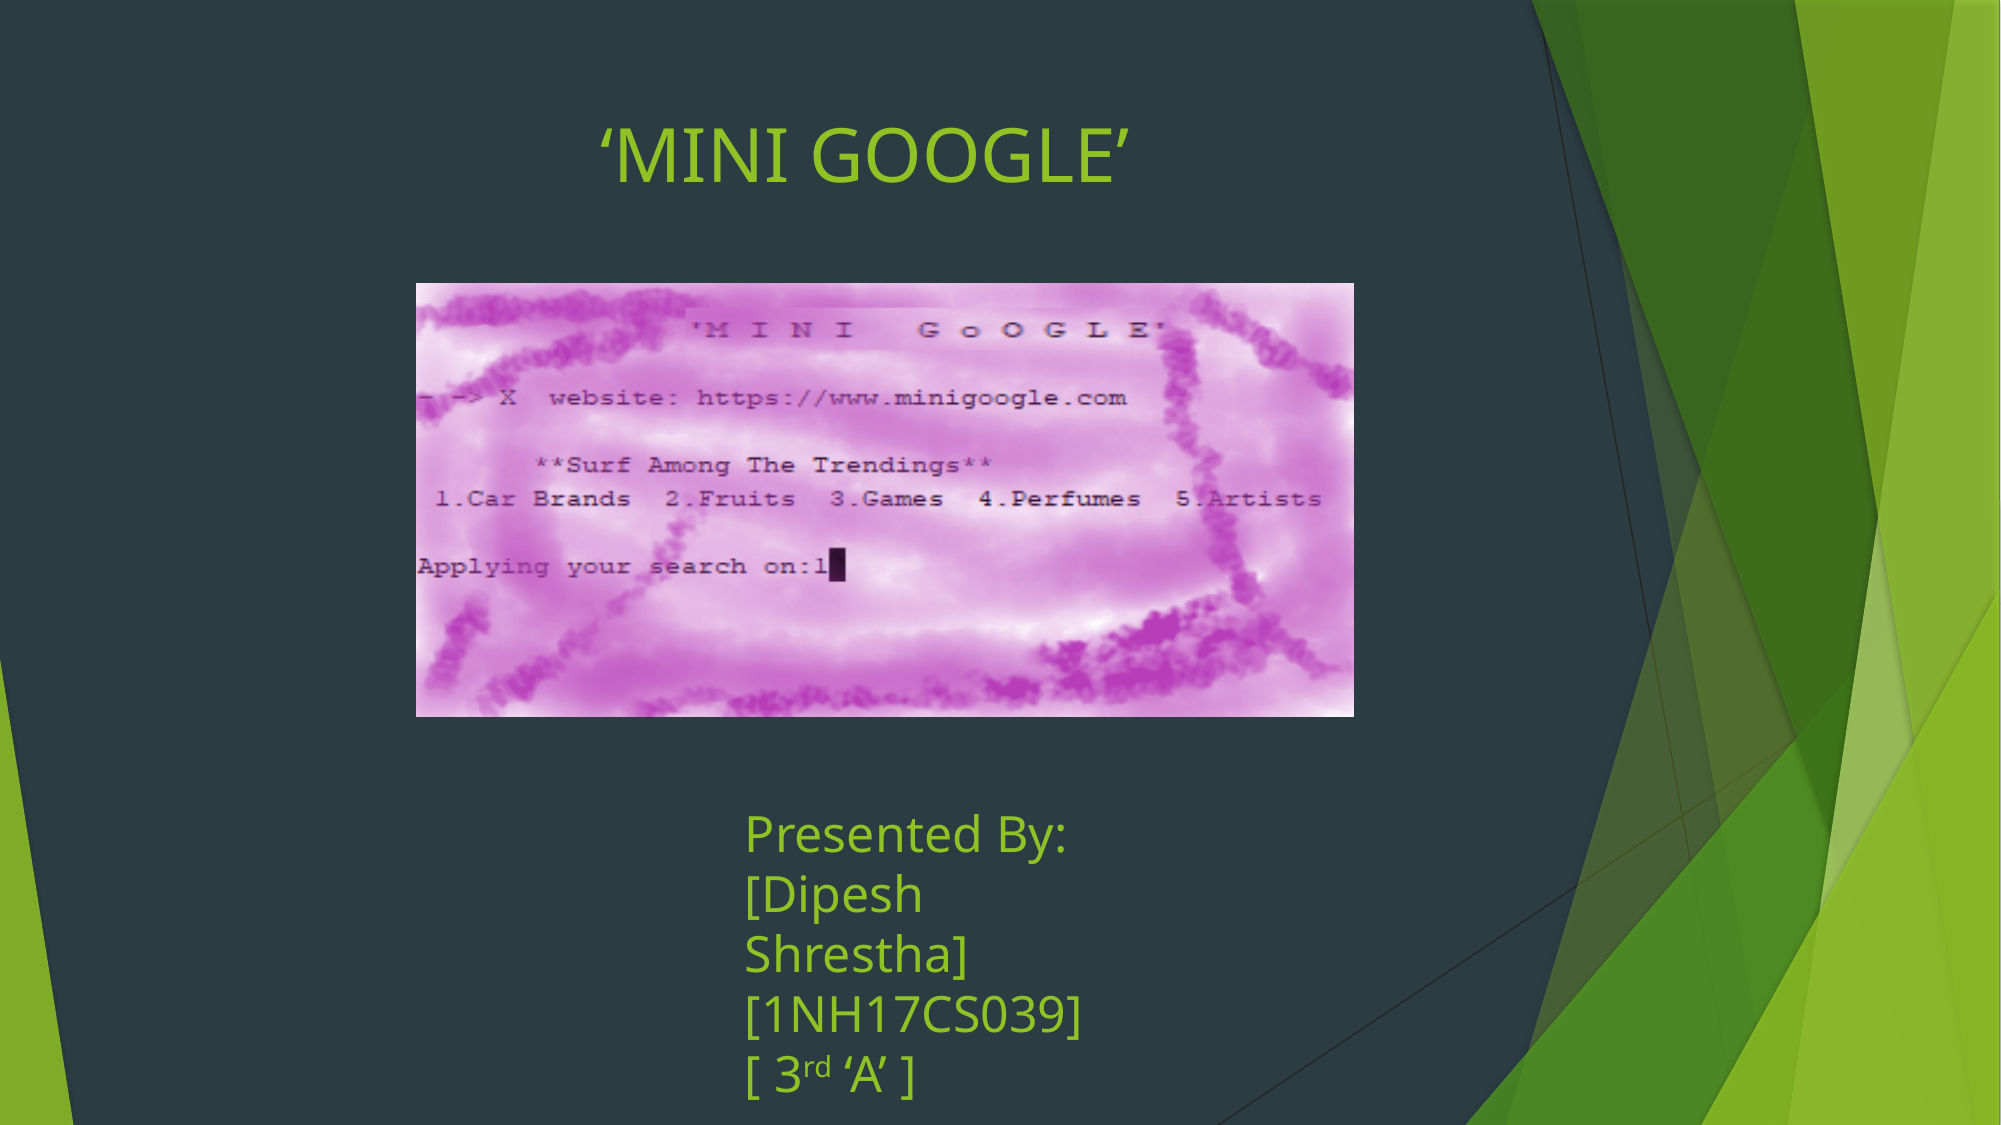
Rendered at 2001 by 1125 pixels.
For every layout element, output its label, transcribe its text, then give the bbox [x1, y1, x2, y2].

title ‘MINI GOOGLE’ [111, 99, 1522, 317]
text_box Presented By: [Dipesh Shrestha] [1NH17CS039] [ 3rd ‘A’ ] [730, 794, 1170, 1110]
picture [415, 282, 1355, 718]
